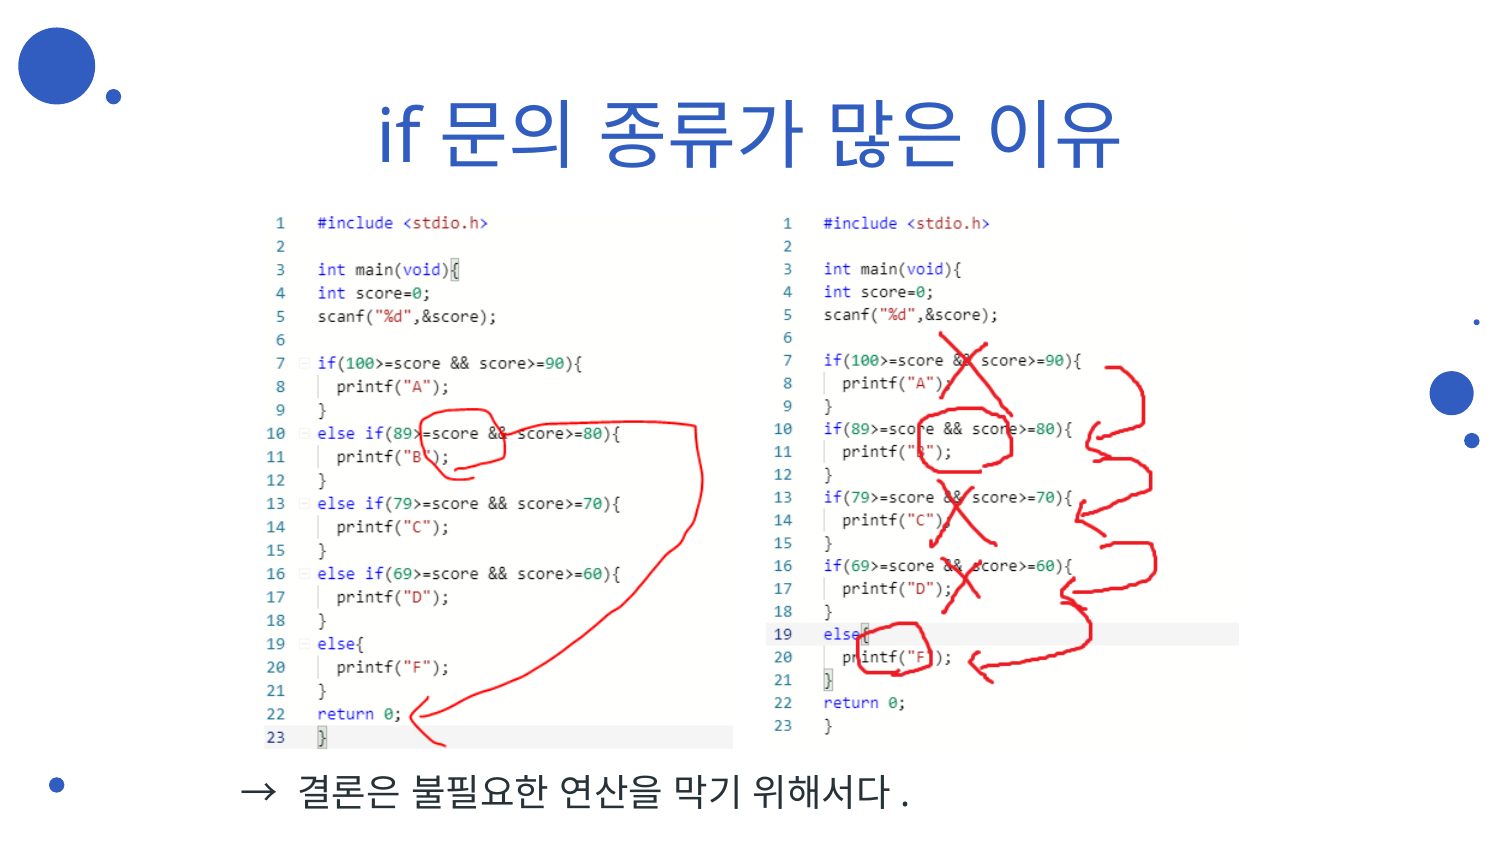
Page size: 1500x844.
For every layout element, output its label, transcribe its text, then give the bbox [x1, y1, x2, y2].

text_box → 결론은 불필요한 연산을 막기 위해서다. [150, 753, 1393, 844]
title if문의 종류가 많은 이유 [112, 72, 1388, 167]
picture [262, 215, 733, 755]
picture [747, 212, 1239, 755]
